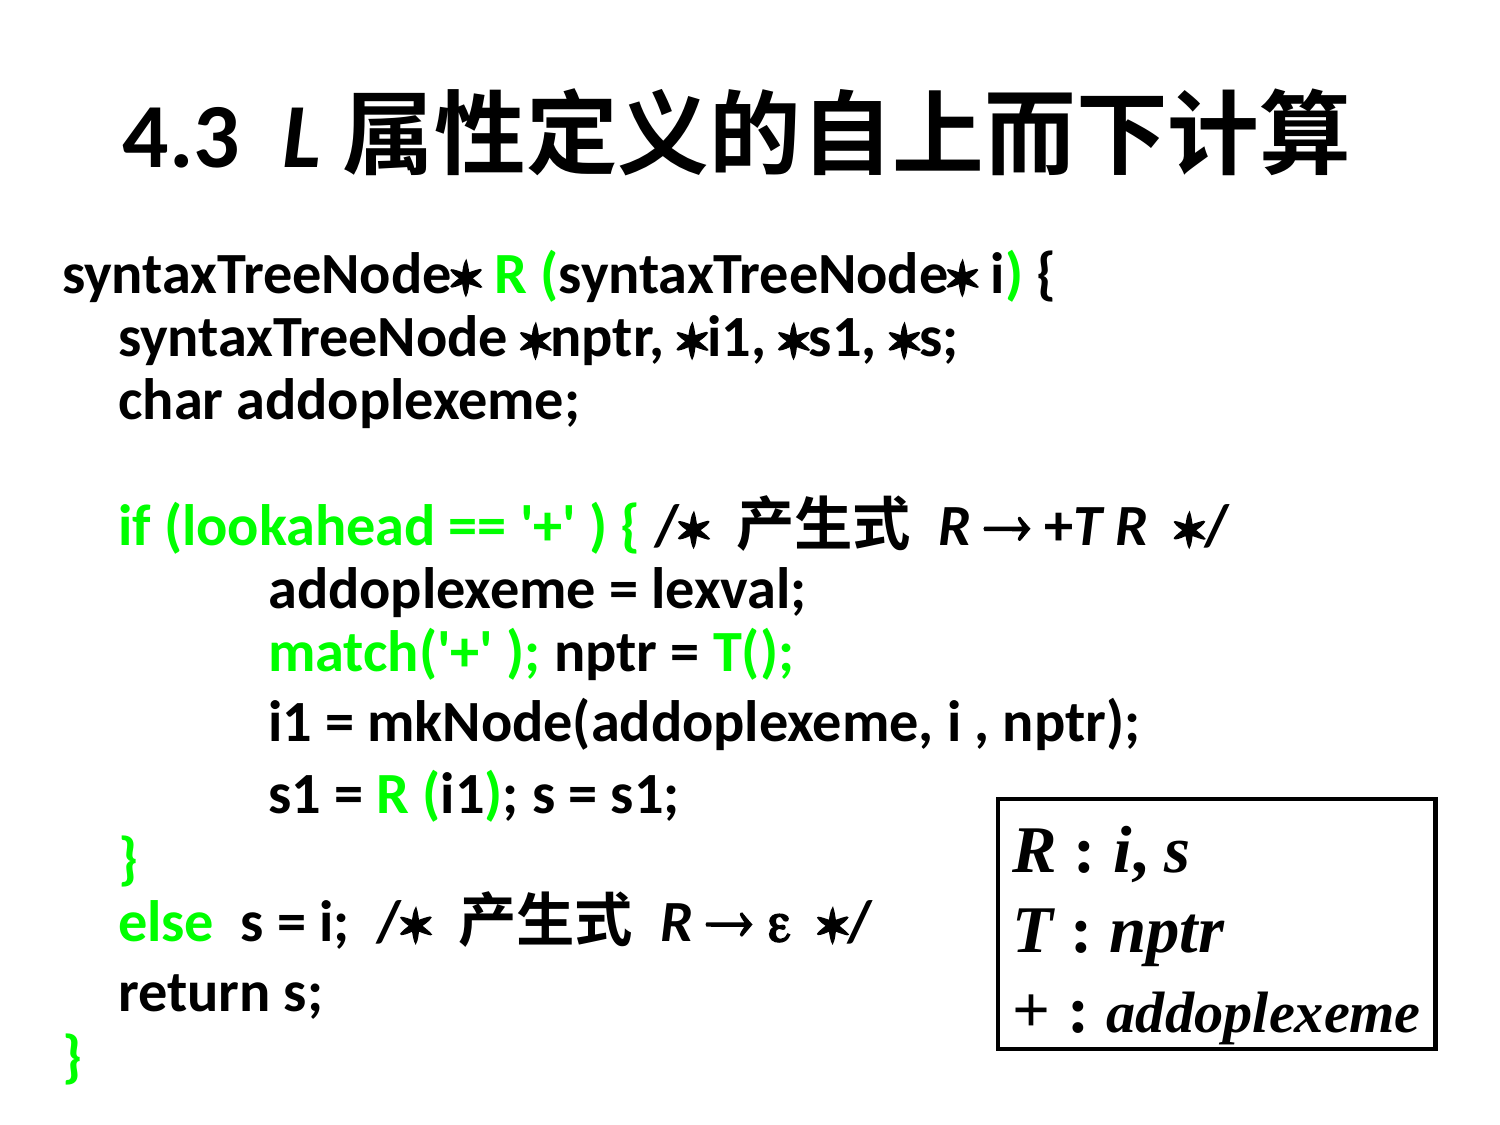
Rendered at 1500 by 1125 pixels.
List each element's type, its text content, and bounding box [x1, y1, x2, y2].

list syntaxTreeNode R (syntaxTreeNode i) { syntaxTreeNode nptr, i1, s1, s; char addoplexeme; if (lookahead == '+' ) { / 产生式 R  +T R / addoplexeme = lexval; match('+' ); nptr = T(); i1 = mkNode(addoplexeme, i , nptr); s1 = R (i1); s = s1; } else s = i; / 产生式 R   / return s; } [47, 235, 1452, 1098]
title 4.3 L属性定义的自上而下计算 [50, 37, 1425, 225]
text_box R : i, s T : nptr + : addoplexeme [998, 798, 1436, 1049]
